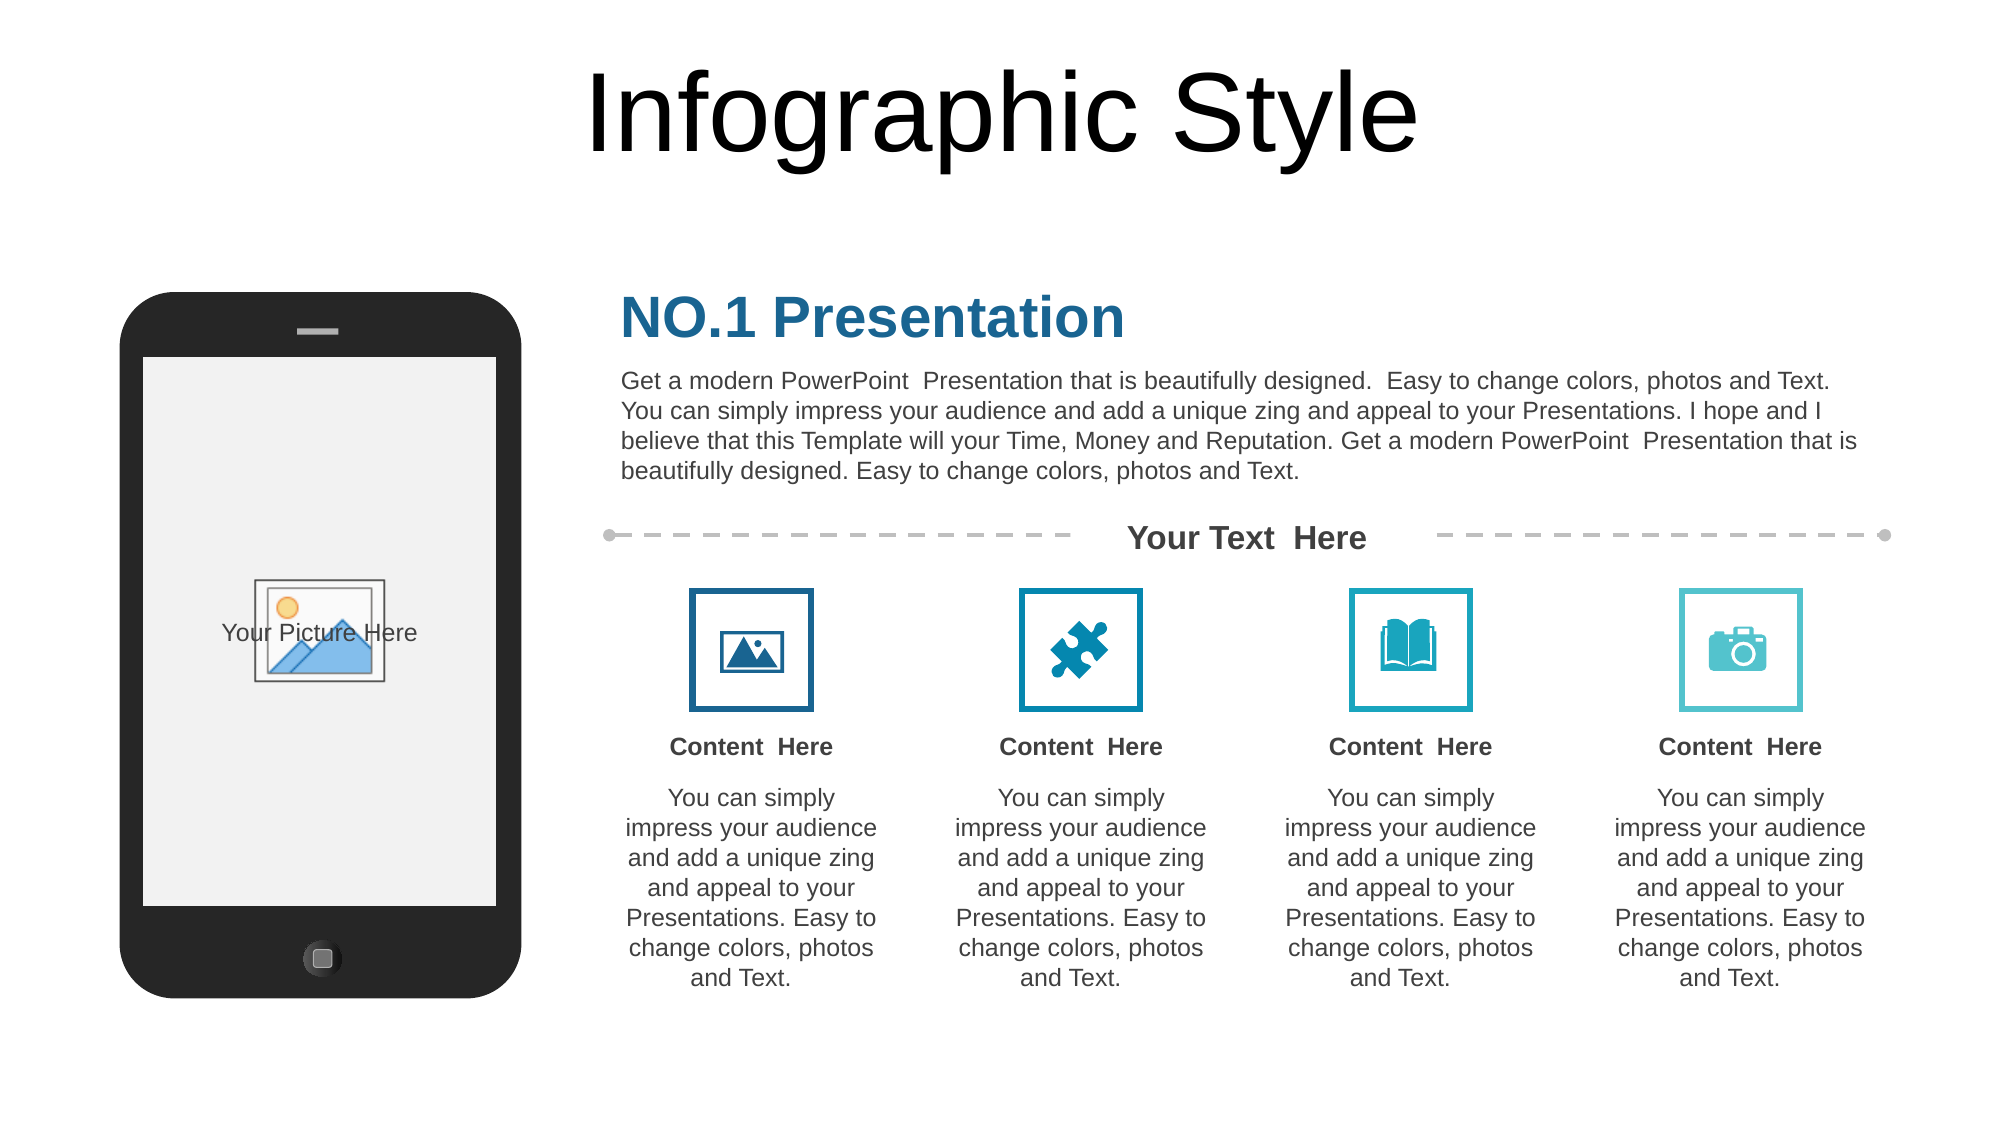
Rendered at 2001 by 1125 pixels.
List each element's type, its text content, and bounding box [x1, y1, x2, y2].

text_box NO.1 Presentation [606, 271, 1891, 357]
text_box Your Text Here [1070, 508, 1424, 564]
list Infographic Style [53, 46, 1952, 184]
text_box [1021, 590, 1141, 710]
text_box [1707, 625, 1768, 672]
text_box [1265, 723, 1557, 1002]
text_box [1351, 590, 1471, 710]
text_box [935, 723, 1227, 1002]
text_box [1681, 590, 1801, 710]
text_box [605, 723, 898, 1002]
text_box [692, 590, 812, 710]
text_box [719, 630, 785, 674]
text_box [1595, 723, 1887, 1002]
text_box [1048, 619, 1110, 681]
text_box [1379, 617, 1438, 672]
picture [143, 356, 497, 906]
text_box Get a modern PowerPoint Presentation that is beautifully designed. Easy to change colors, photos and Text. You can simply impress your audience and add a unique zing and appeal to your Presentations. I hope and I believe that this Template will your Time, Money and Reputation. Get a modern PowerPoint Presentation that is beautifully designed. Easy to change colors, photos and Text. [606, 357, 1891, 492]
text_box [603, 529, 1070, 542]
text_box [1424, 529, 1892, 542]
